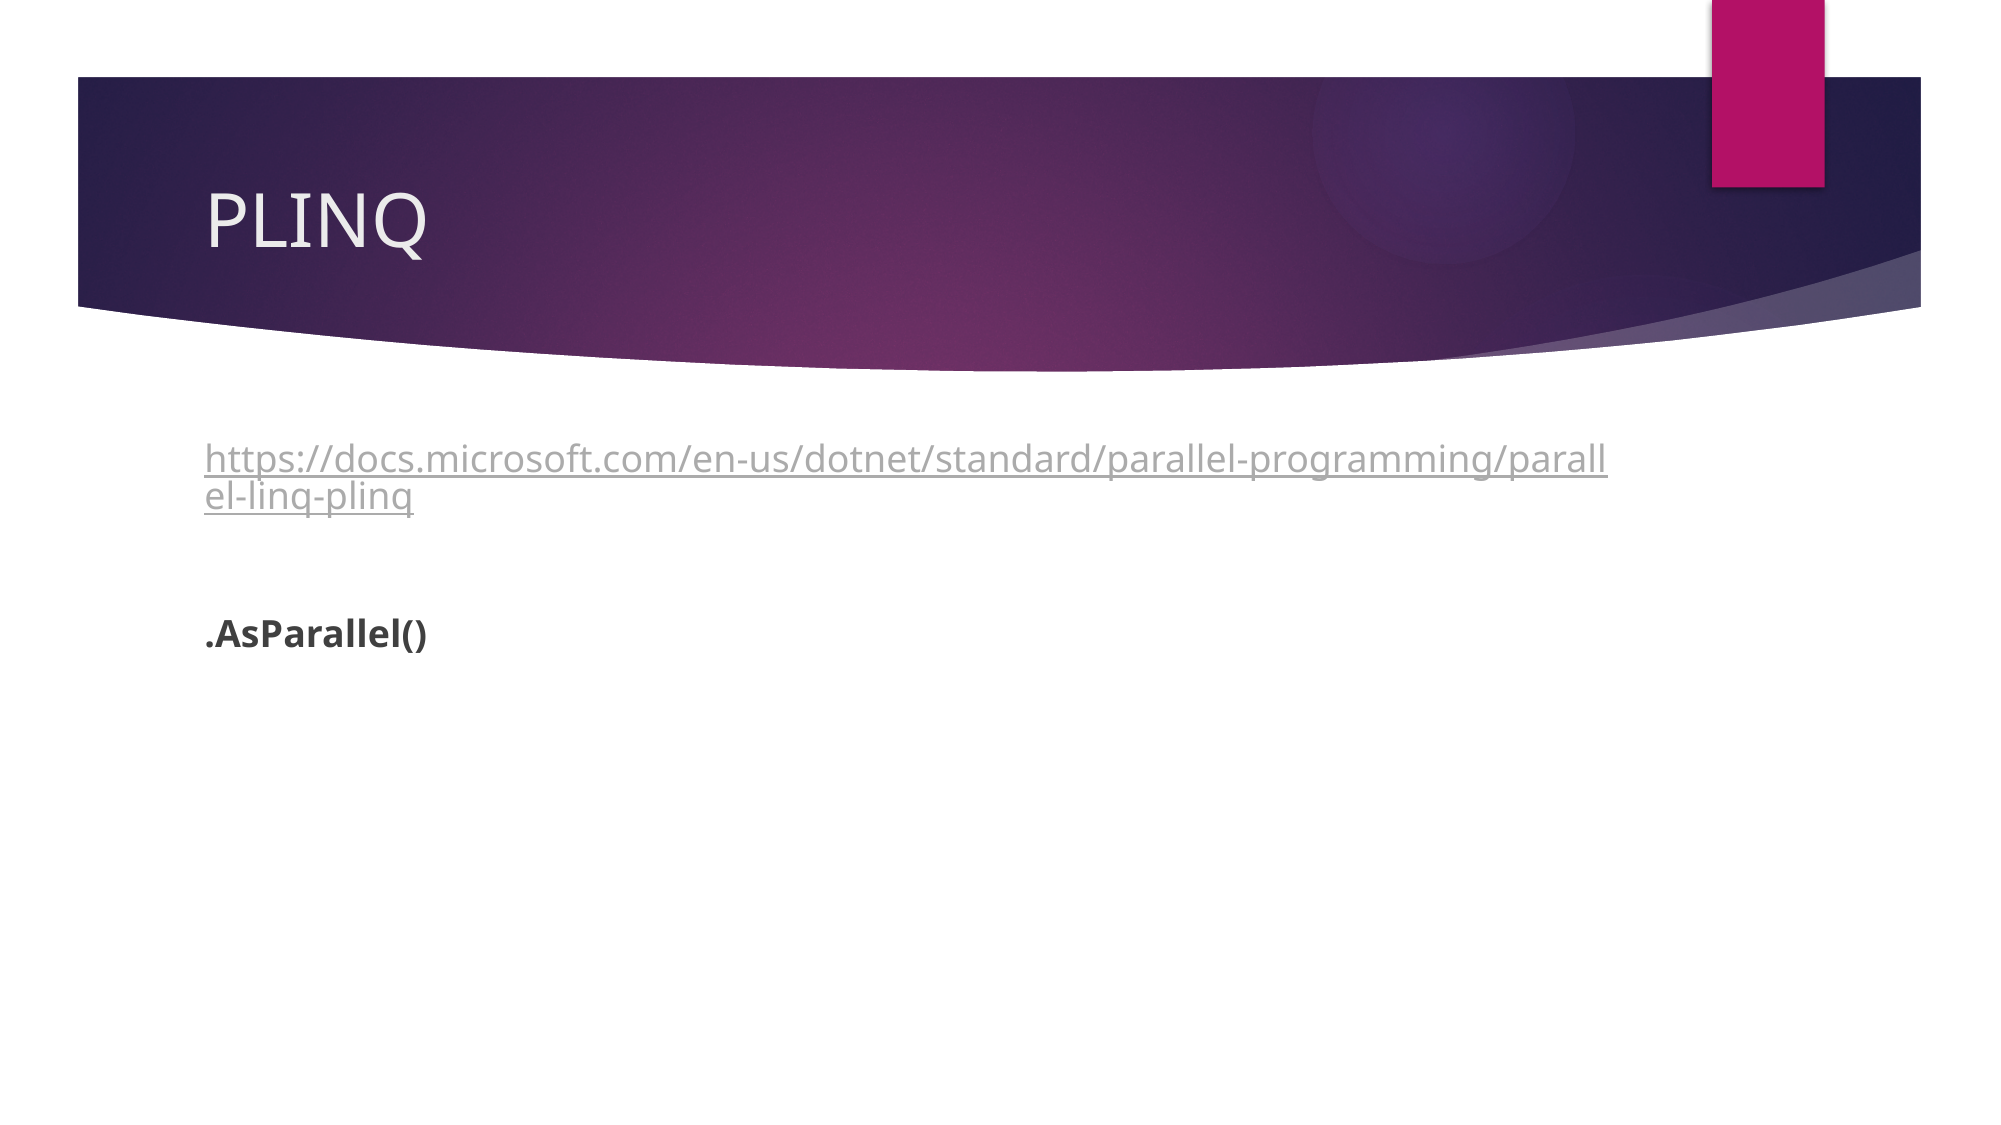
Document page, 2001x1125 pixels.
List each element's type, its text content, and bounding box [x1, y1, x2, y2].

title PLINQ [189, 159, 1627, 276]
list https://docs.microsoft.com/en-us/dotnet/standard/parallel-programming/parallel-linq-plinq .AsParallel() [189, 427, 1638, 988]
